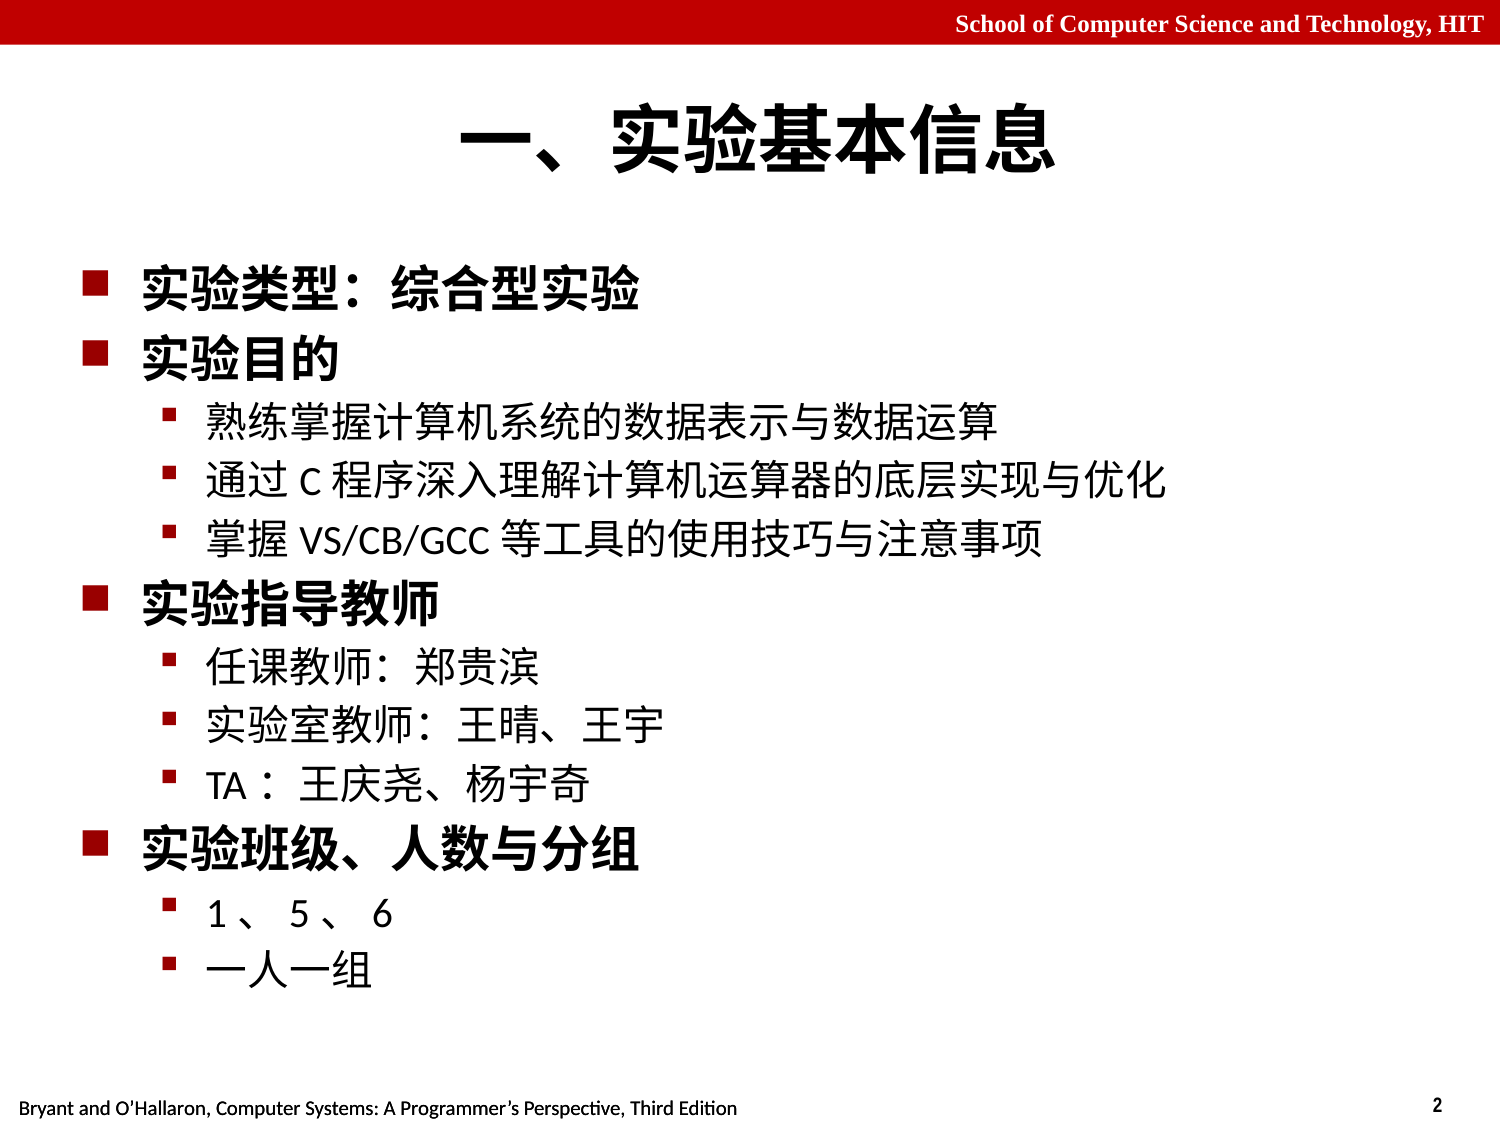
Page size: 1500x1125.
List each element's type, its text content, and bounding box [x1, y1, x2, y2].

list 实验类型：综合型实验 实验目的 熟练掌握计算机系统的数据表示与数据运算 通过C程序深入理解计算机运算器的底层实现与优化 掌握VS/CB/GCC等工具的使用技巧与注意事项 实验指导教师 任课教师：郑贵滨 实验室教师：王晴、王宇 TA：王庆尧、杨宇奇 实验班级、人数与分组 1、5、6 一人一组 [68, 249, 1480, 1013]
title 一、实验基本信息 [37, 74, 1480, 201]
